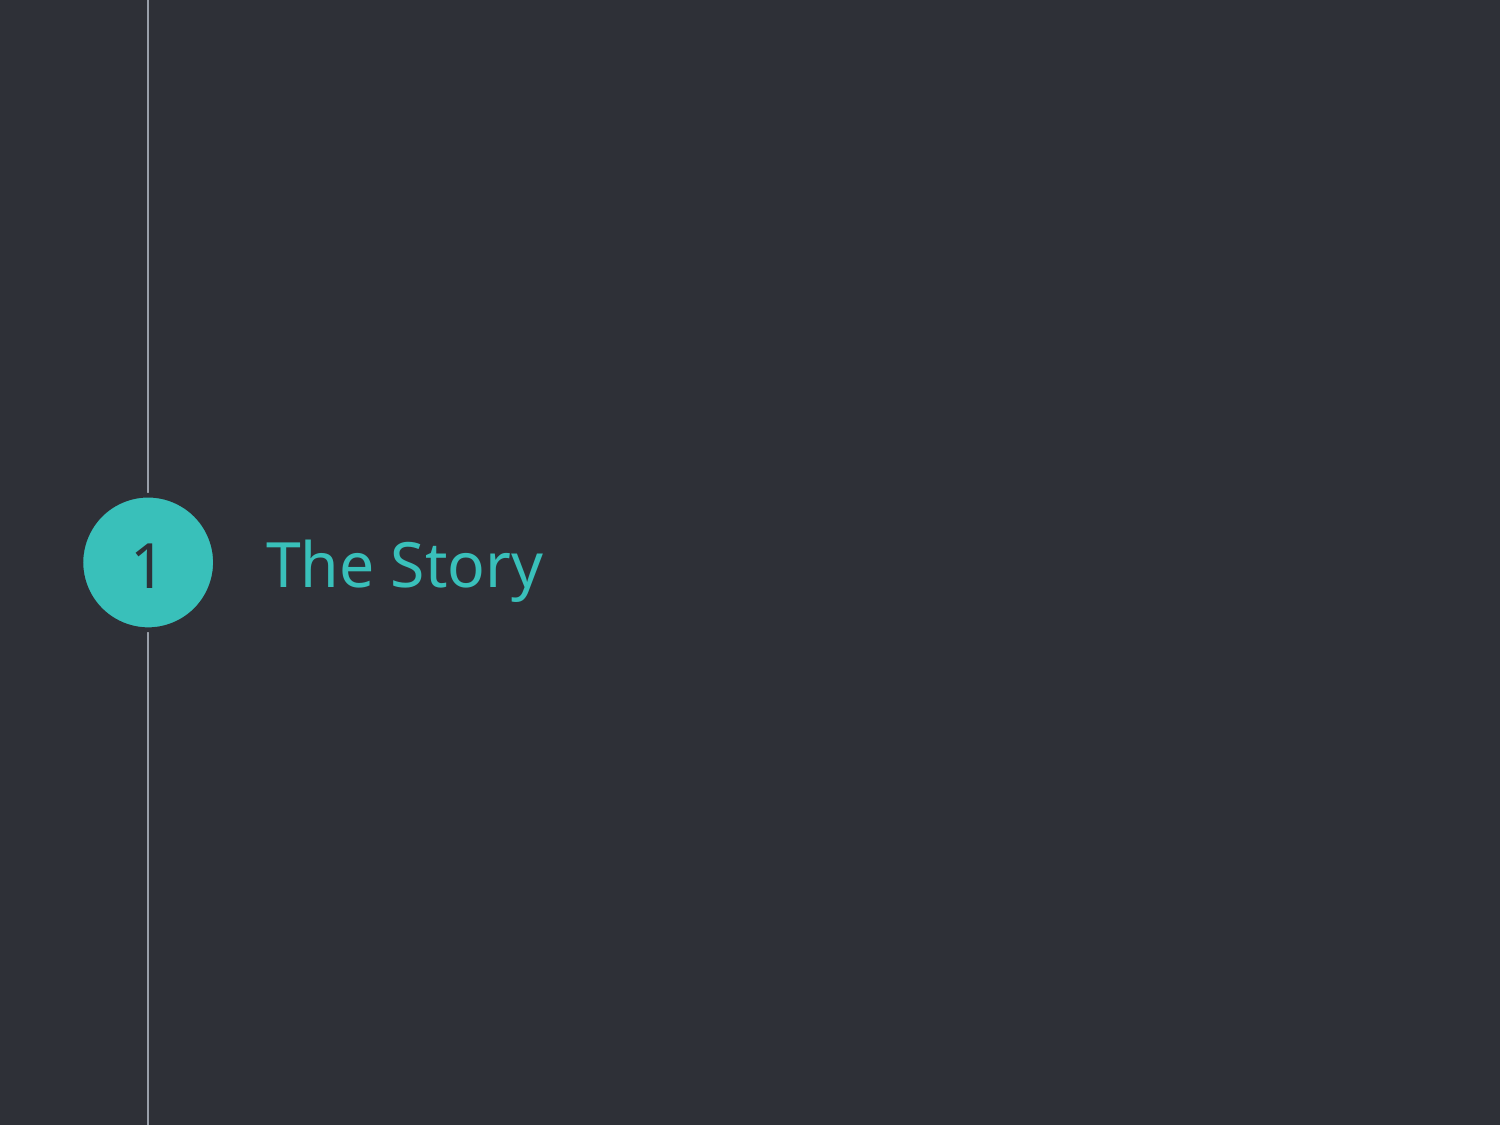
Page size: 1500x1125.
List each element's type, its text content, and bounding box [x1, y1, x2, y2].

text_box 1 [82, 498, 215, 628]
title The Story [250, 504, 1362, 622]
